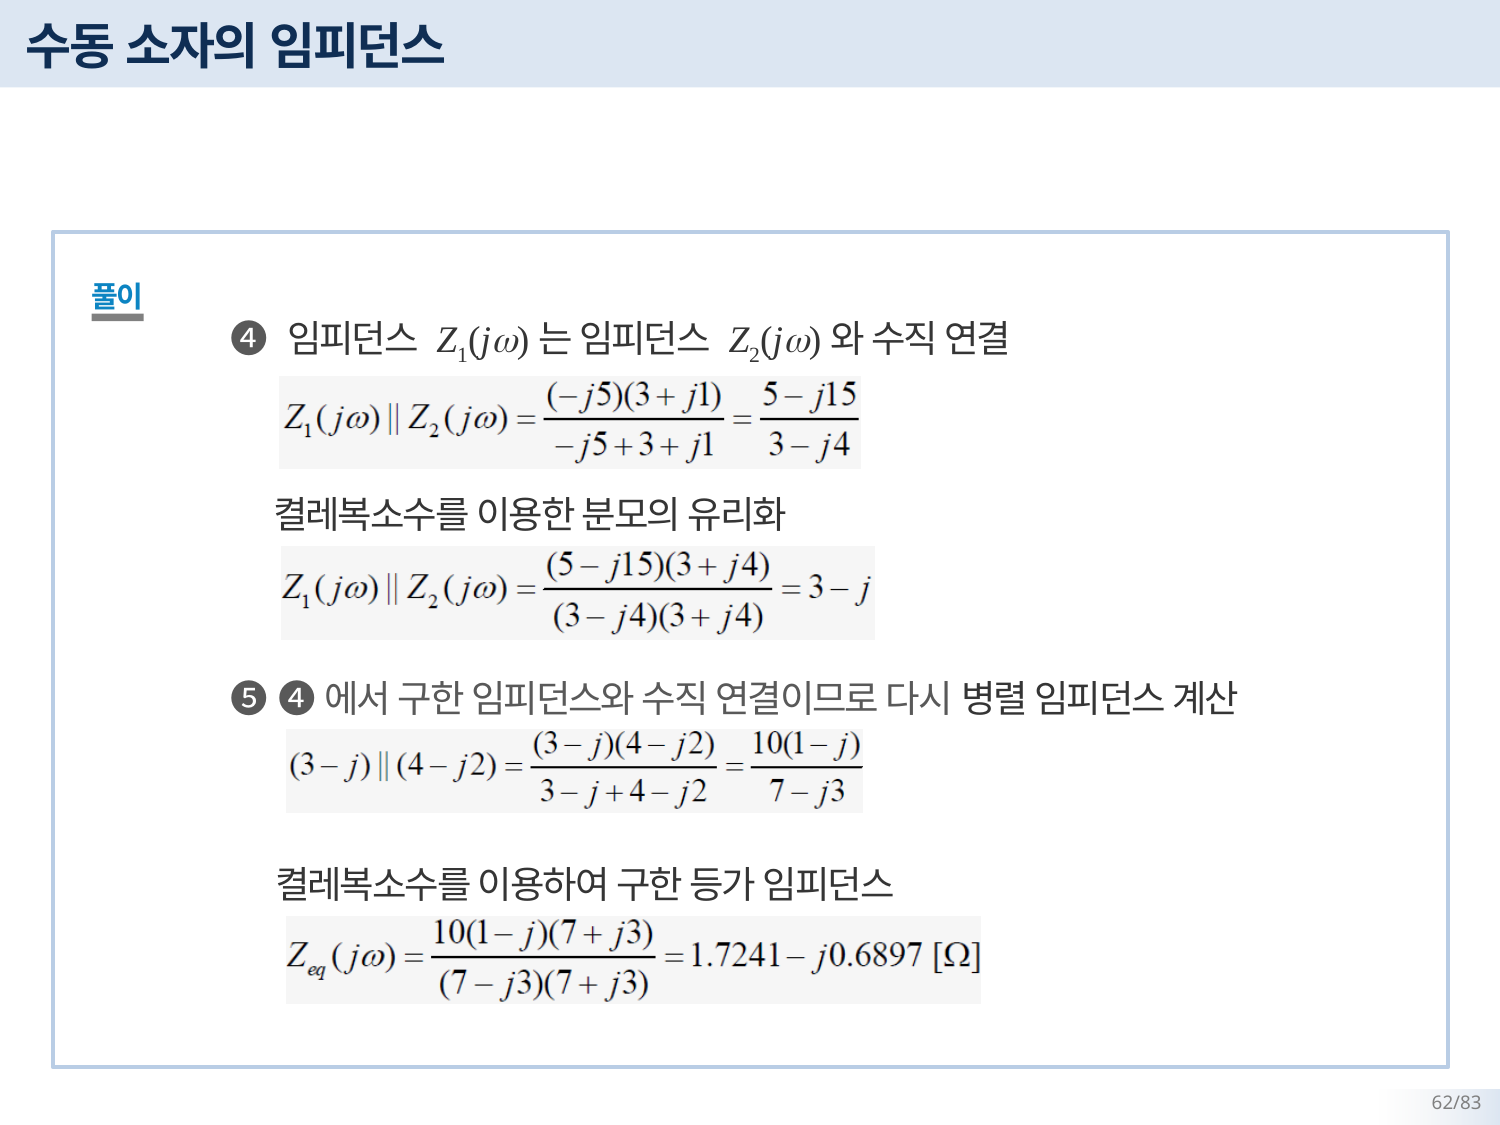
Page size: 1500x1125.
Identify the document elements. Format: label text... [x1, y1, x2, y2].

title 수동 소자의 임피던스 [10, 5, 1288, 84]
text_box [52, 231, 1449, 1068]
